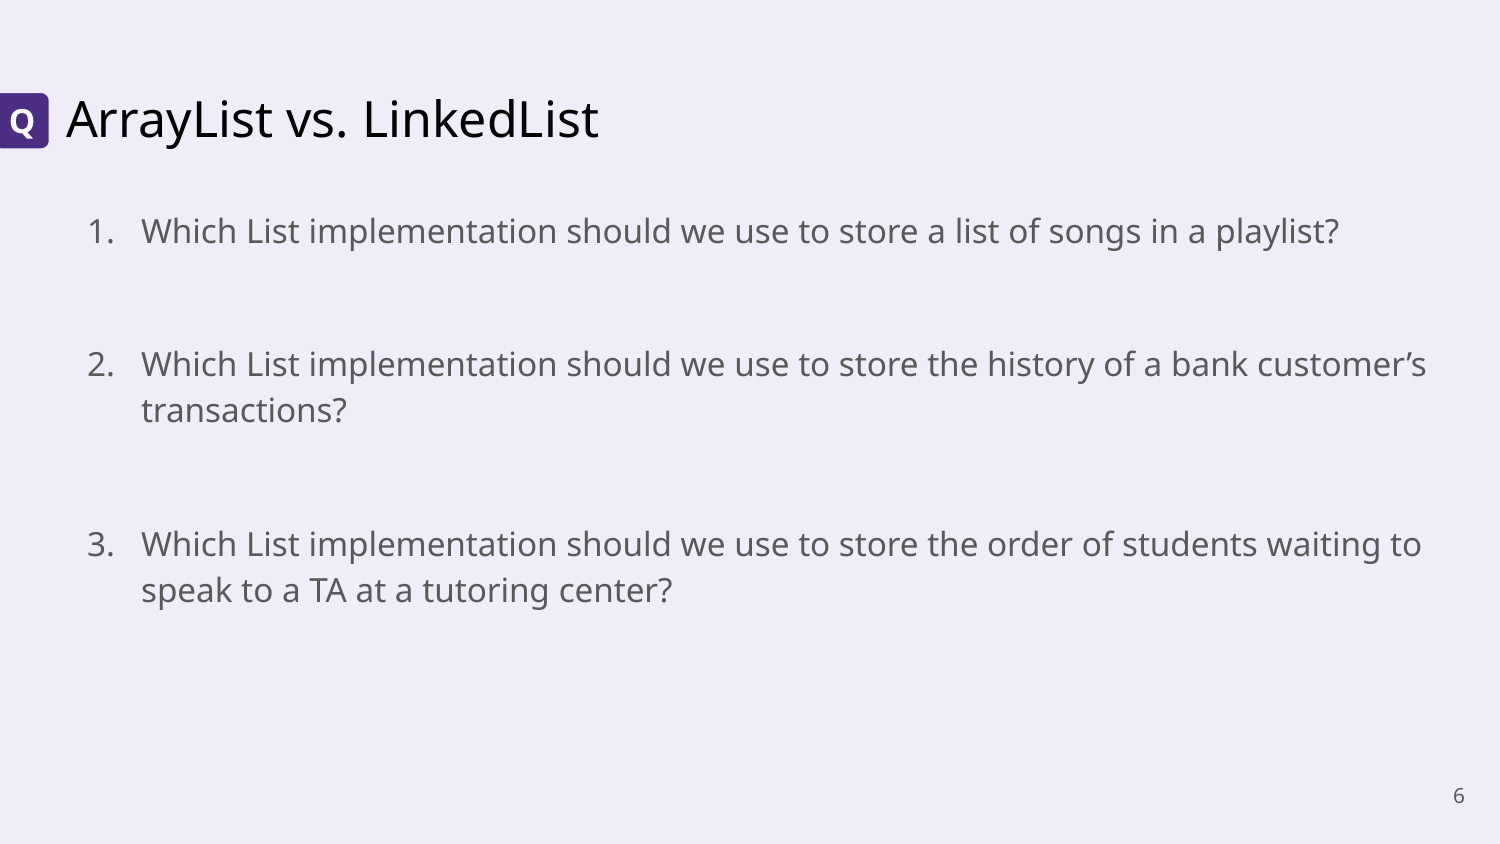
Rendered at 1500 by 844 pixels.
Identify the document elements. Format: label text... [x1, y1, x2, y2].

title ArrayList vs. LinkedList [51, 72, 1449, 167]
slide_number ‹#› [1389, 764, 1480, 830]
list Which List implementation should we use to store a list of songs in a playlist? Which List implementation should we use to store the history of a bank customer’s transactions? Which List implementation should we use to store the order of students waiting to speak to a TA at a tutoring center? [51, 189, 1449, 750]
text_box Q [0, 90, 52, 151]
